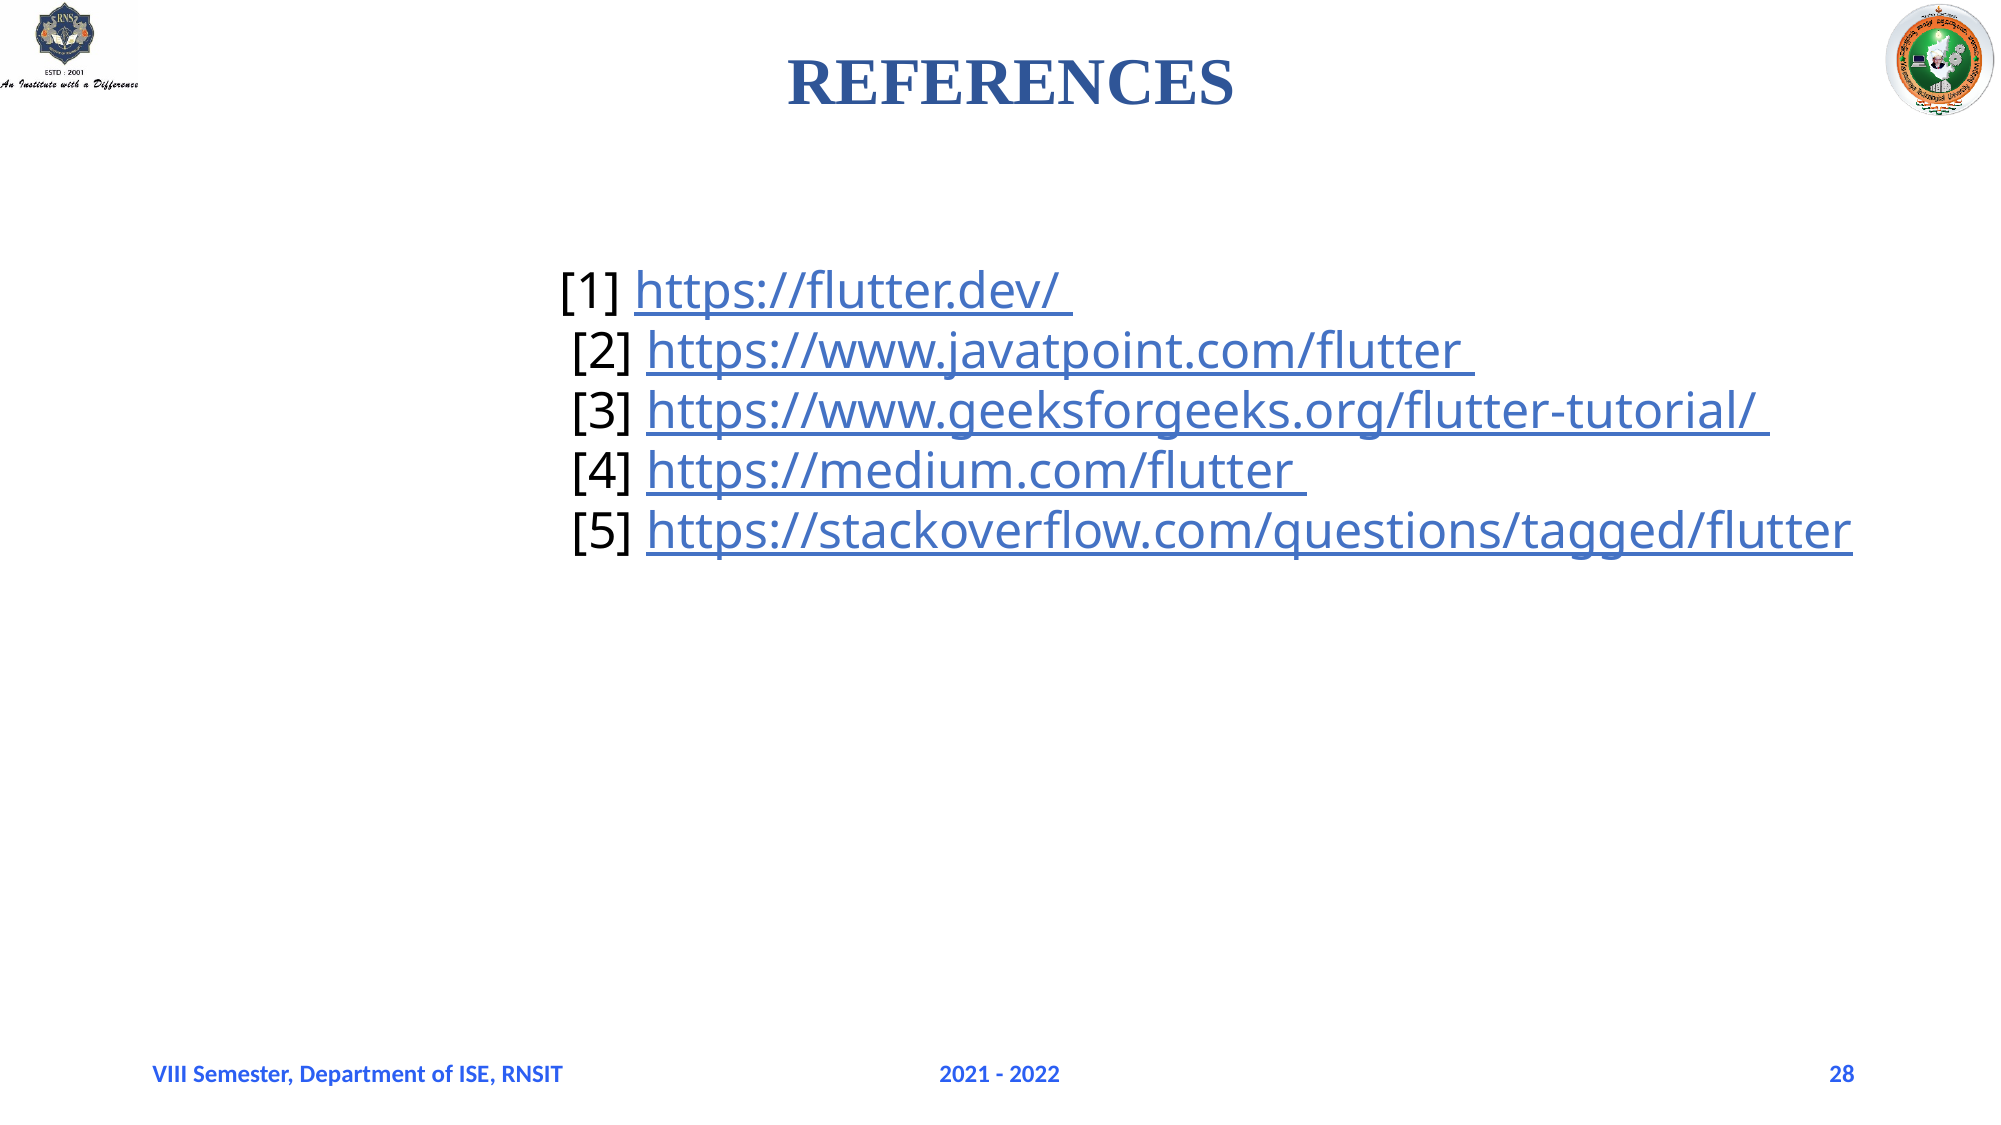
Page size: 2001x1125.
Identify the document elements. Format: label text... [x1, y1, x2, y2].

text_box VIII Semester, Department of ISE, RNSIT [144, 1050, 655, 1095]
list REFERENCES [1] https://flutter.dev/ [2] https://www.javatpoint.com/flutter [3] https://www.geeksforgeeks.org/flutter-tutorial/ [4] https://medium.com/flutter [5] https://stackoverflow.com/questions/tagged/flutter [160, 21, 1864, 1044]
picture [0, 0, 138, 90]
slide_number 28 [1819, 1051, 1863, 1094]
picture [1882, 2, 1997, 117]
text_box 2021 - 2022 [669, 1050, 1330, 1095]
